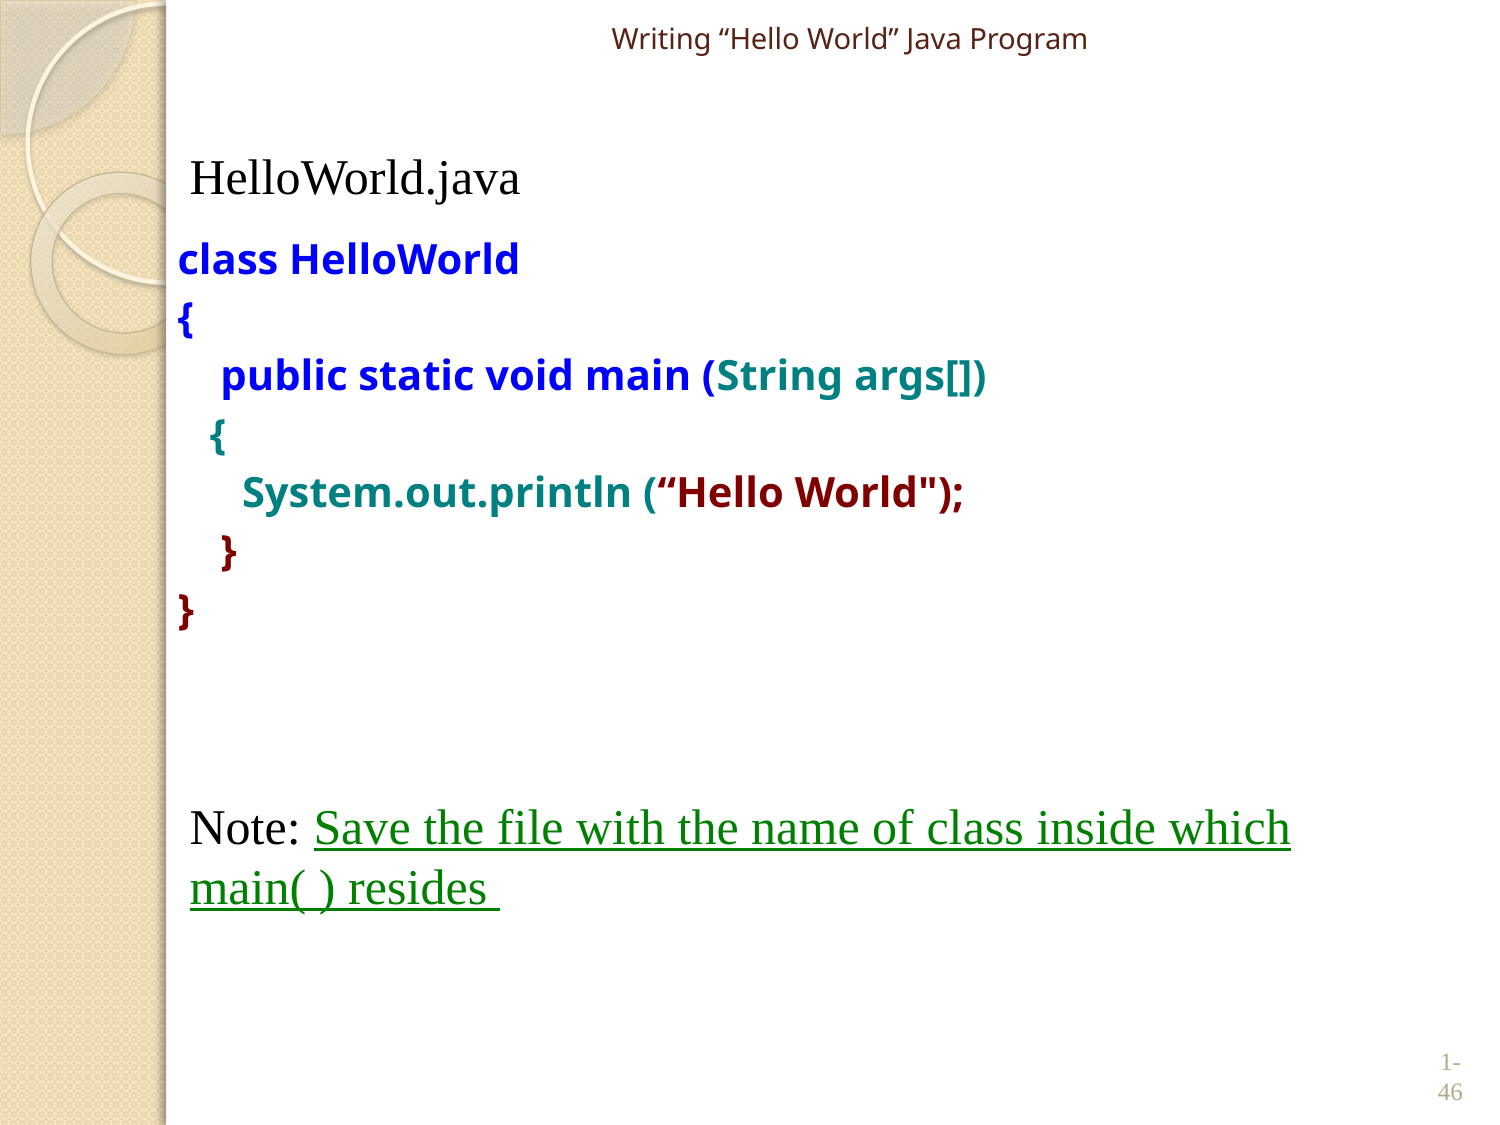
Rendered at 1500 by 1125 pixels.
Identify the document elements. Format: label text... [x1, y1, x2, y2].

text_box class HelloWorld { public static void main (String args[]) { System.out.println (“Hello World"); } } [162, 224, 1463, 650]
slide_number 1-46 [1413, 1034, 1488, 1113]
title Writing “Hello World” Java Program [200, 12, 1500, 63]
text_box HelloWorld.java [174, 137, 775, 213]
text_box Note: Save the file with the name of class inside which main( ) resides [174, 787, 1463, 923]
